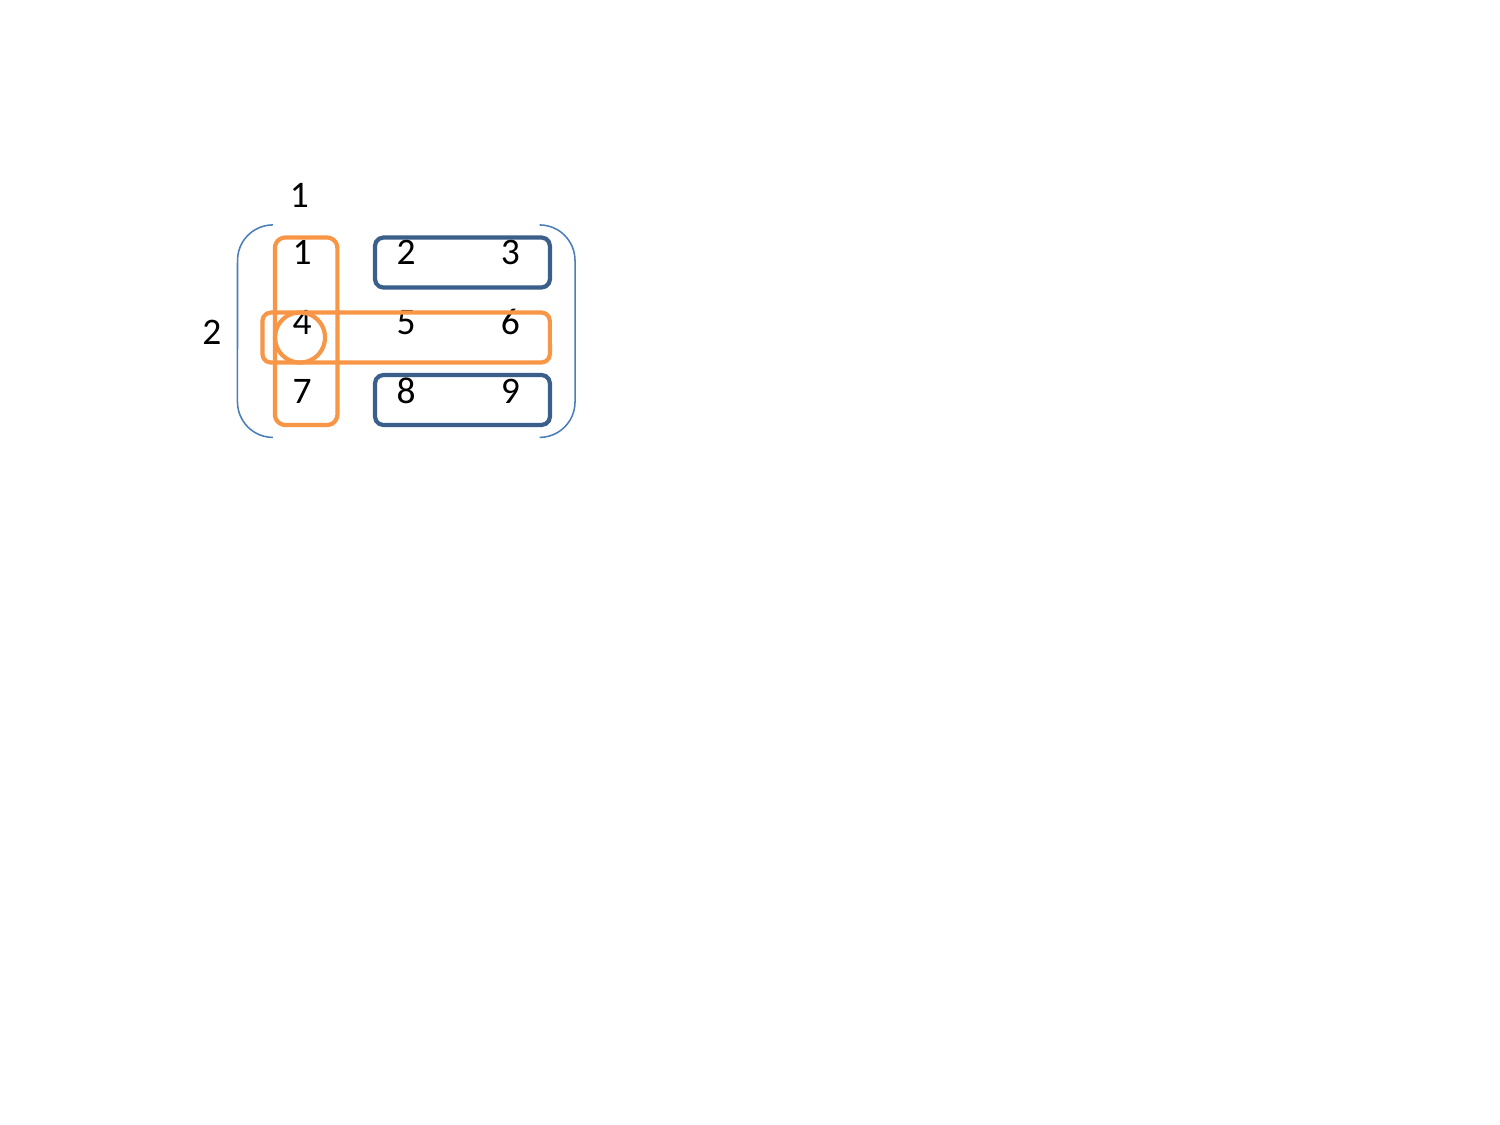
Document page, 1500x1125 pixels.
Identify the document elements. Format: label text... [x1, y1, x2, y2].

text_box [236, 224, 576, 439]
text_box 2 [187, 299, 236, 360]
text_box 1 [274, 162, 350, 223]
table_cell 7 [250, 431, 260, 437]
table_cell 9 [552, 432, 562, 437]
